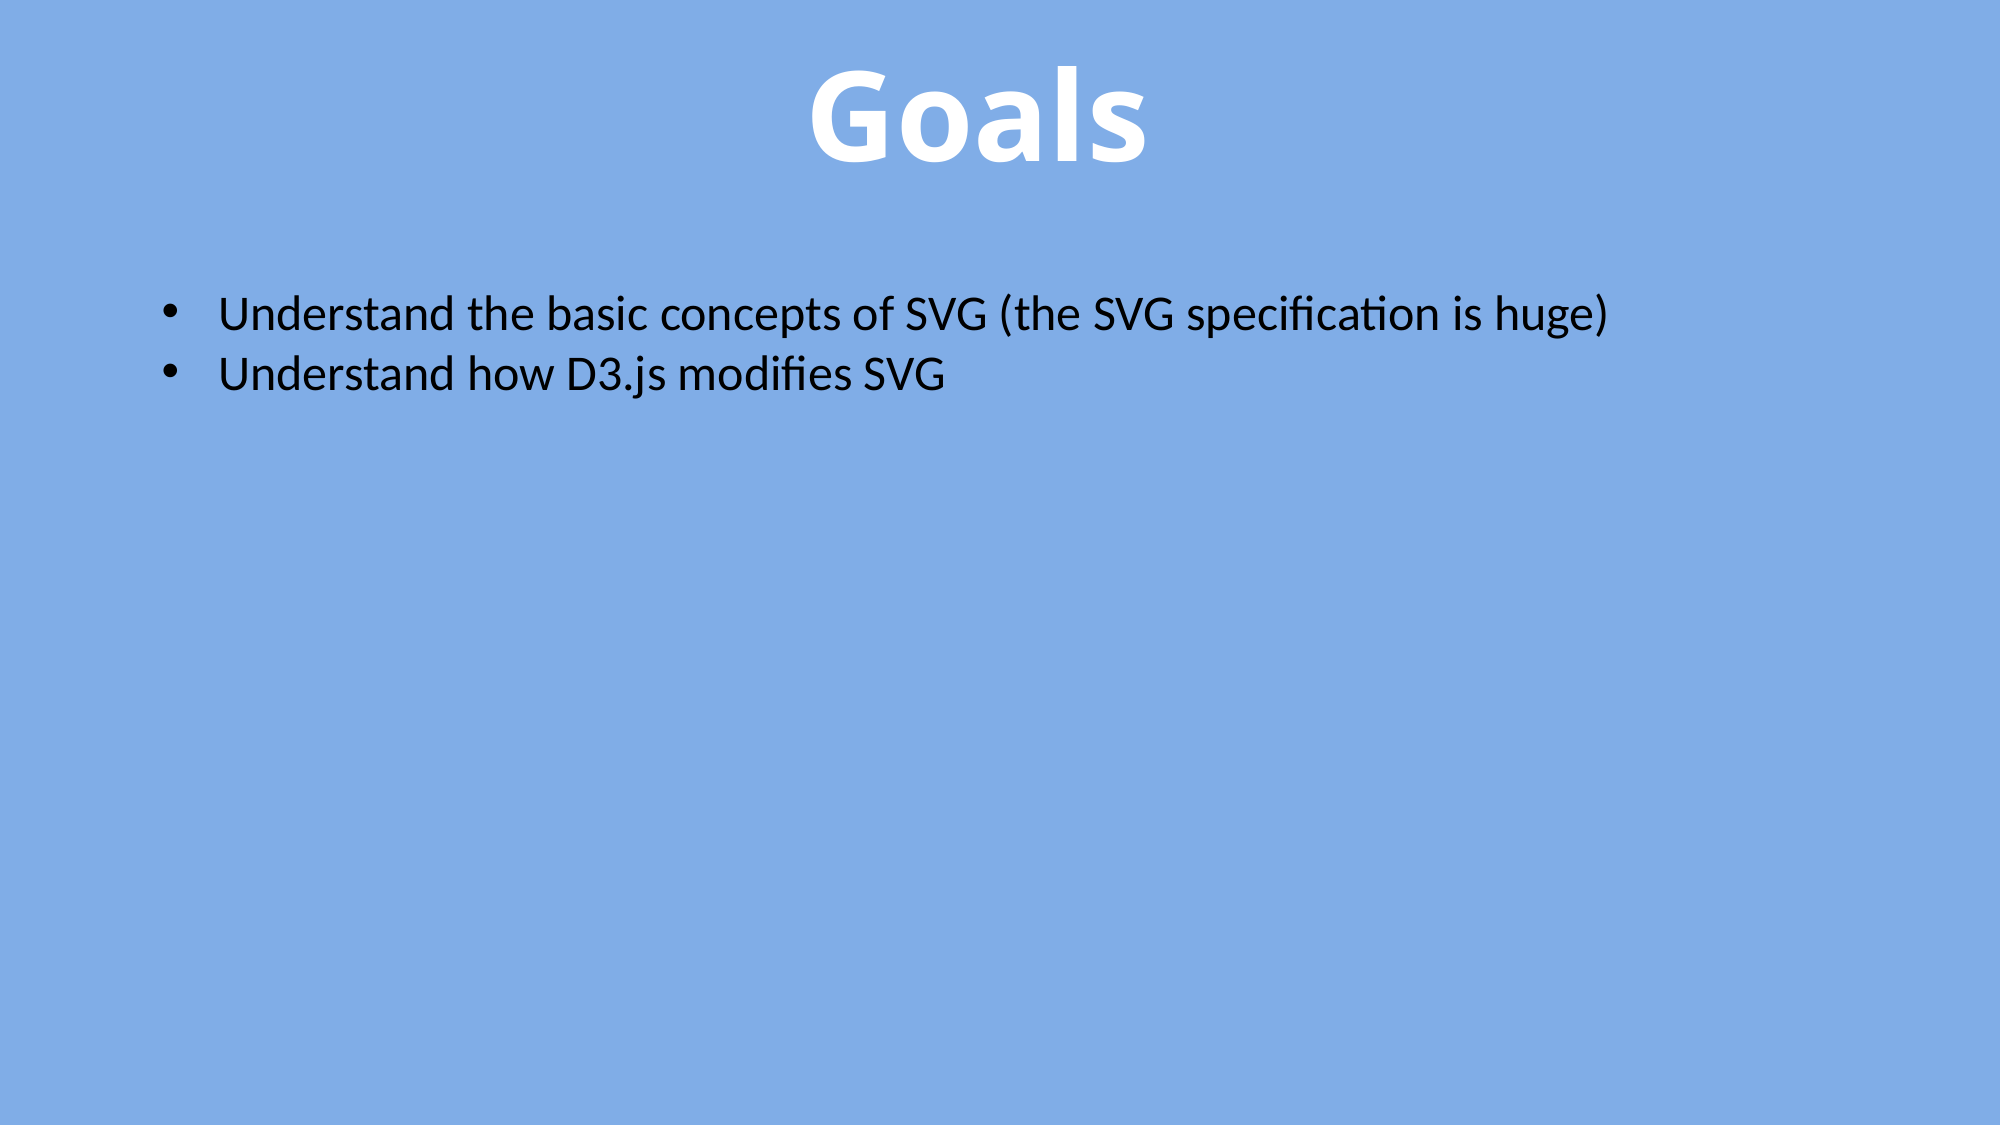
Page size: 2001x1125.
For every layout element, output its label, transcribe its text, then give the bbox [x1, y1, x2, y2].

text_box Understand the basic concepts of SVG (the SVG specification is huge) Understand how D3.js modifies SVG [146, 273, 1825, 409]
text_box Goals [0, 28, 1978, 194]
